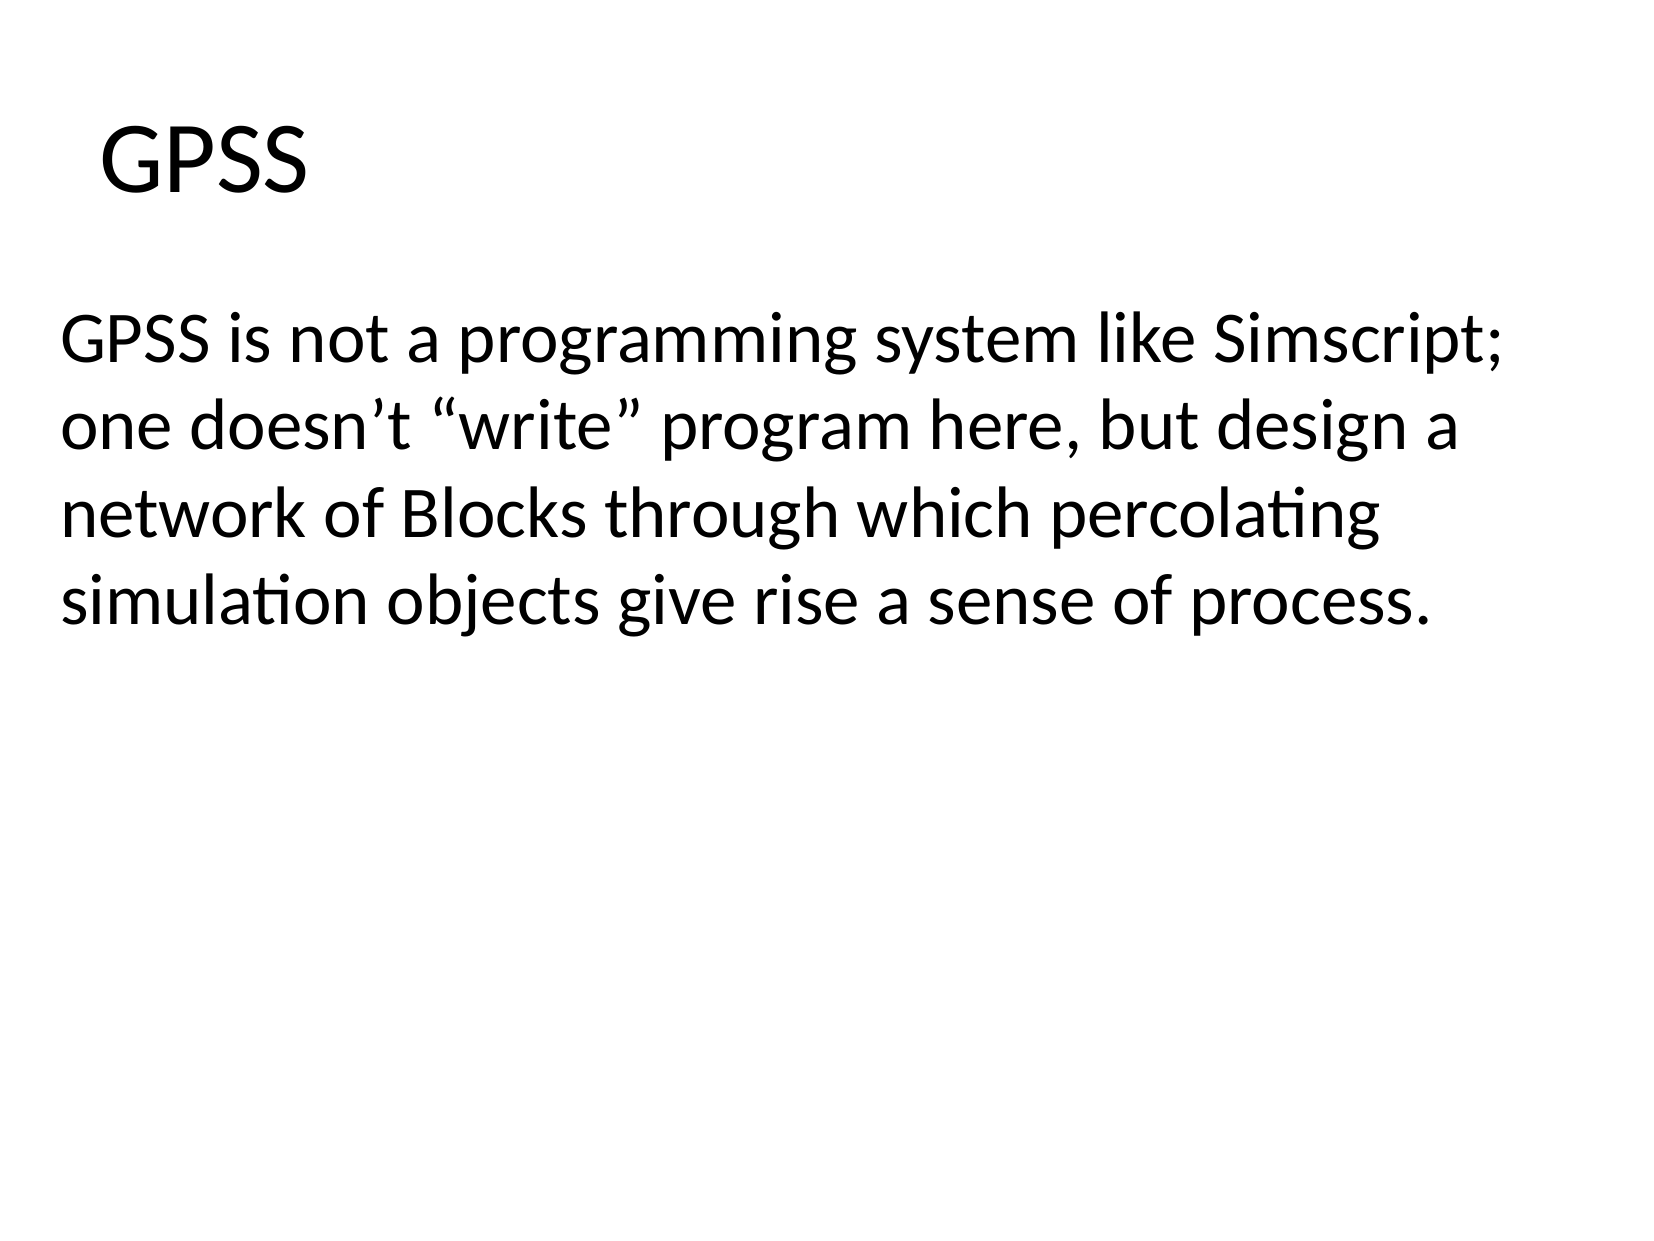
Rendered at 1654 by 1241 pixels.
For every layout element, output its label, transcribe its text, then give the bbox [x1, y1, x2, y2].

text_box GPSS is not a programming system like Simscript; one doesn’t “write” program here, but design a network of Blocks through which percolating simulation objects give rise a sense of process. [59, 289, 1572, 1108]
text_box GPSS [82, 49, 1571, 257]
